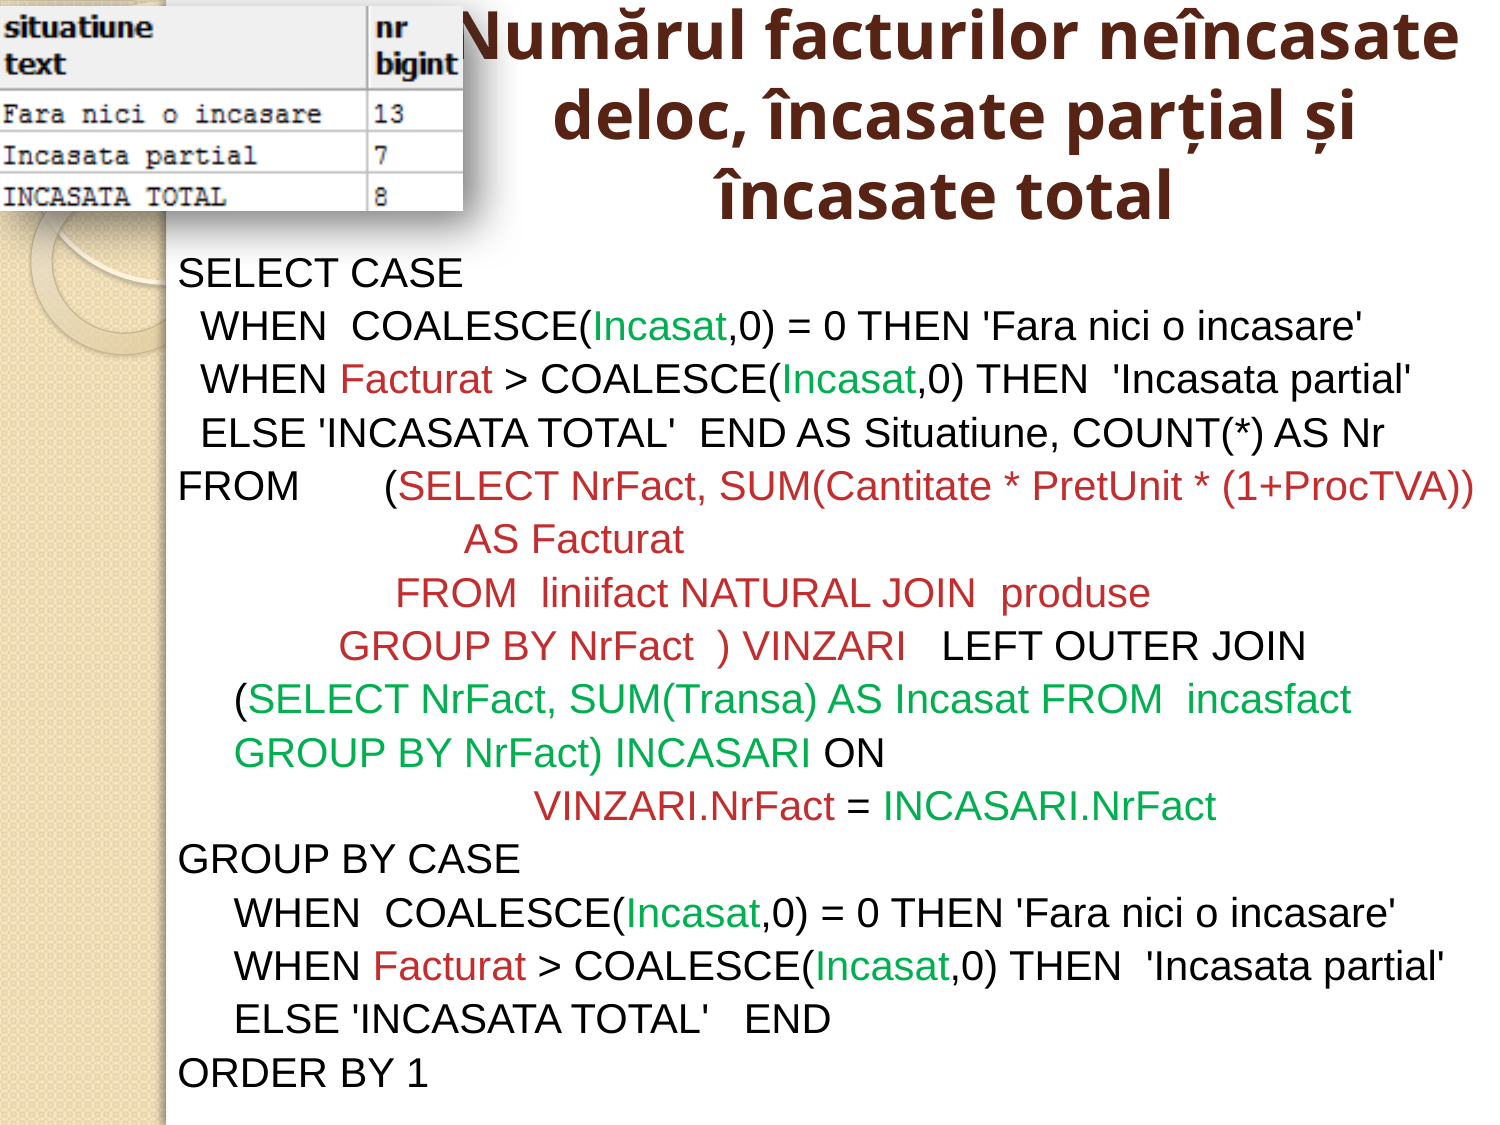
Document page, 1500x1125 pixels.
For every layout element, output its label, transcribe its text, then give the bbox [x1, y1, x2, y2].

text_box SELECT CASE WHEN COALESCE(Incasat,0) = 0 THEN 'Fara nici o incasare' WHEN Facturat > COALESCE(Incasat,0) THEN 'Incasata partial' ELSE 'INCASATA TOTAL' END AS Situatiune, COUNT(*) AS Nr FROM (SELECT NrFact, SUM(Cantitate * PretUnit * (1+ProcTVA)) AS Facturat FROM liniifact NATURAL JOIN produse GROUP BY NrFact ) VINZARI LEFT OUTER JOIN (SELECT NrFact, SUM(Transa) AS Incasat FROM incasfact GROUP BY NrFact) INCASARI ON VINZARI.NrFact = INCASARI.NrFact GROUP BY CASE WHEN COALESCE(Incasat,0) = 0 THEN 'Fara nici o incasare' WHEN Facturat > COALESCE(Incasat,0) THEN 'Incasata partial' ELSE 'INCASATA TOTAL' END ORDER BY 1 [162, 243, 1500, 1104]
title Numărul facturilor neîncasate deloc, încasate parţial şi încasate total [493, 62, 1500, 243]
picture [0, 6, 463, 211]
